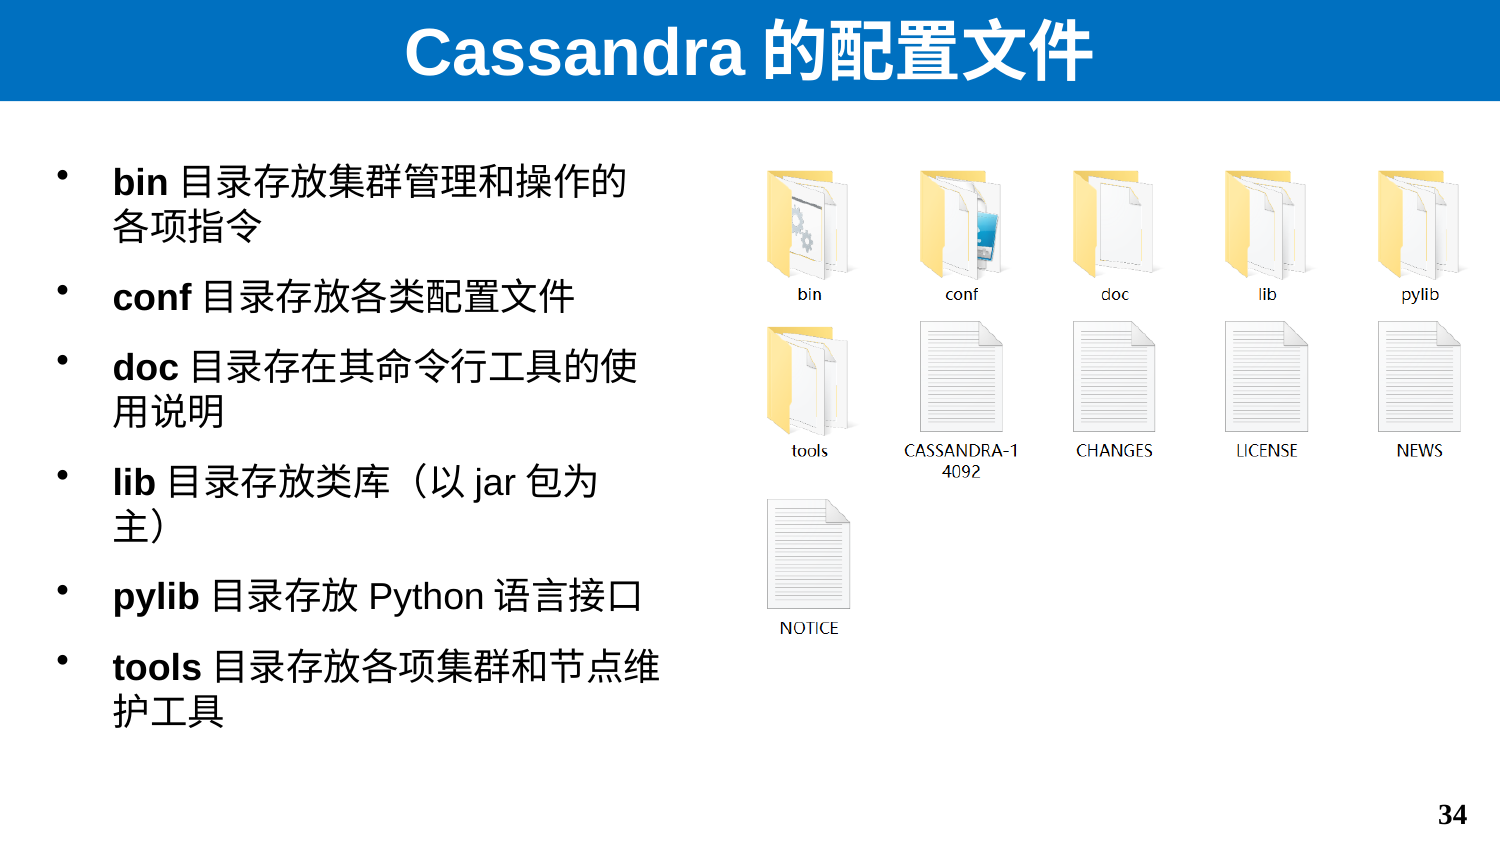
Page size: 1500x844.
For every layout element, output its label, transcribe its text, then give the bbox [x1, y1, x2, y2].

title Cassandra的配置文件 [0, 0, 1500, 102]
list bin目录存放集群管理和操作的各项指令 conf目录存放各类配置文件 doc目录存在其命令行工具的使用说明 lib目录存放类库（以jar包为主） pylib目录存放Python语言接口 tools目录存放各项集群和节点维护工具 [41, 150, 680, 775]
picture [737, 153, 1490, 651]
